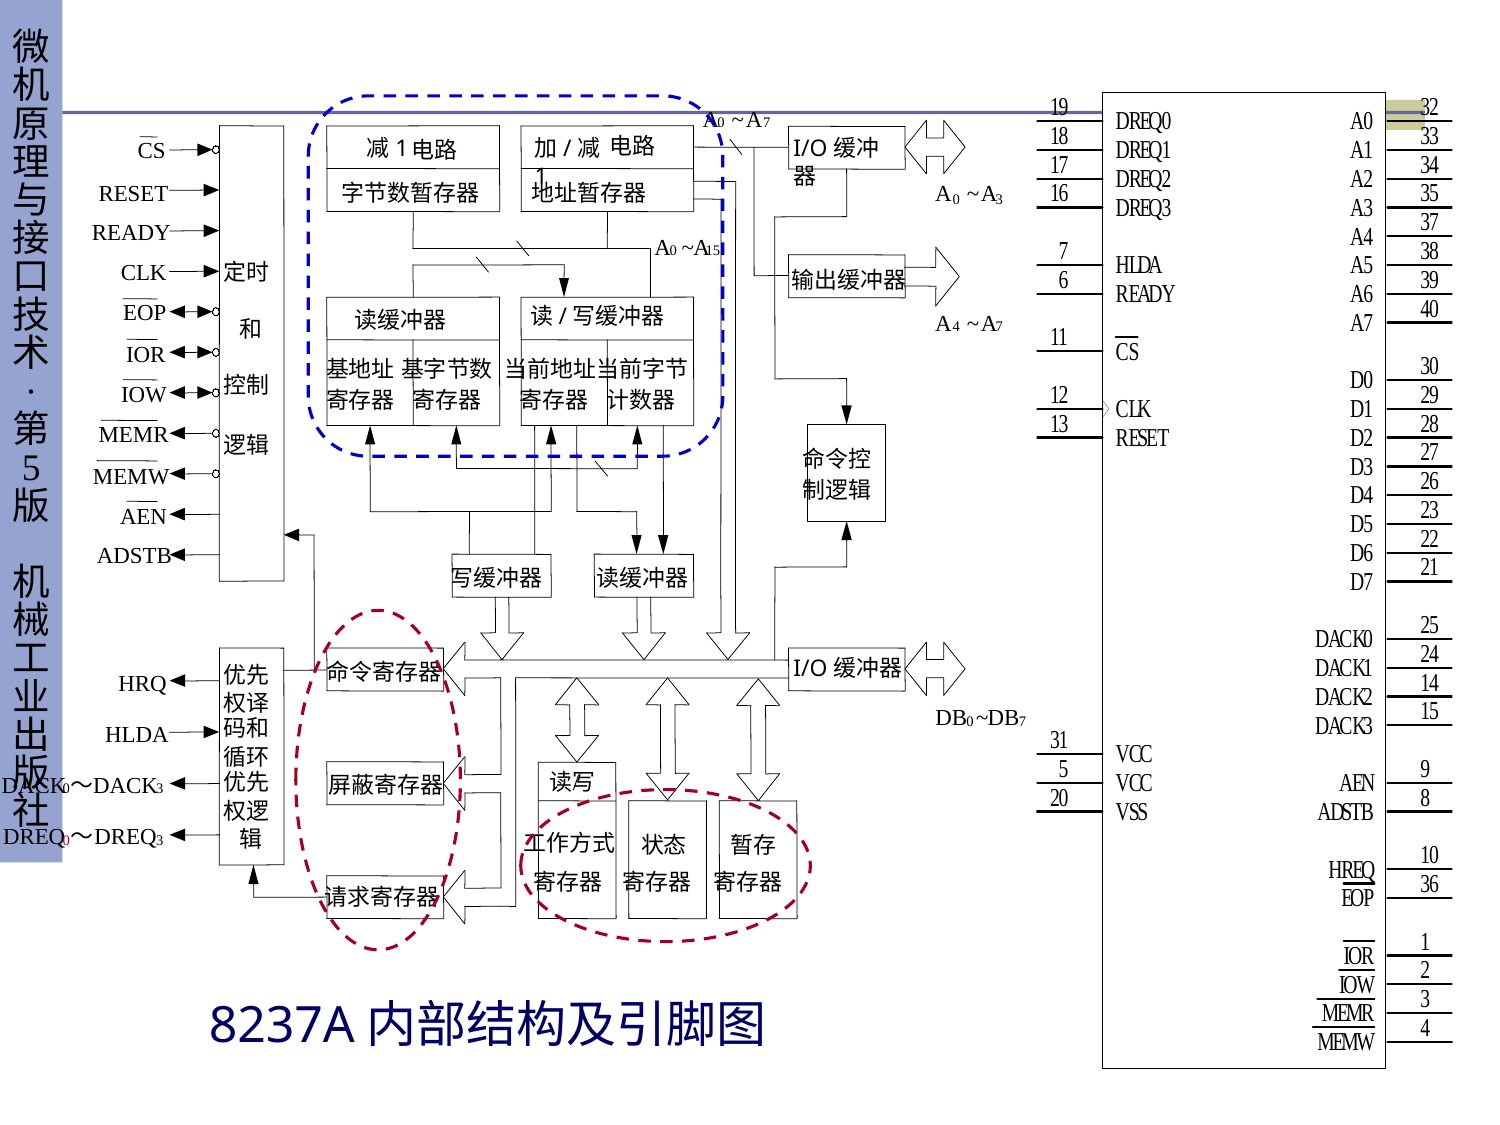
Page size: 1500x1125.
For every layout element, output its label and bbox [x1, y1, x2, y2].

picture [1036, 1053, 1453, 1071]
text_box [0, 93, 1457, 1053]
